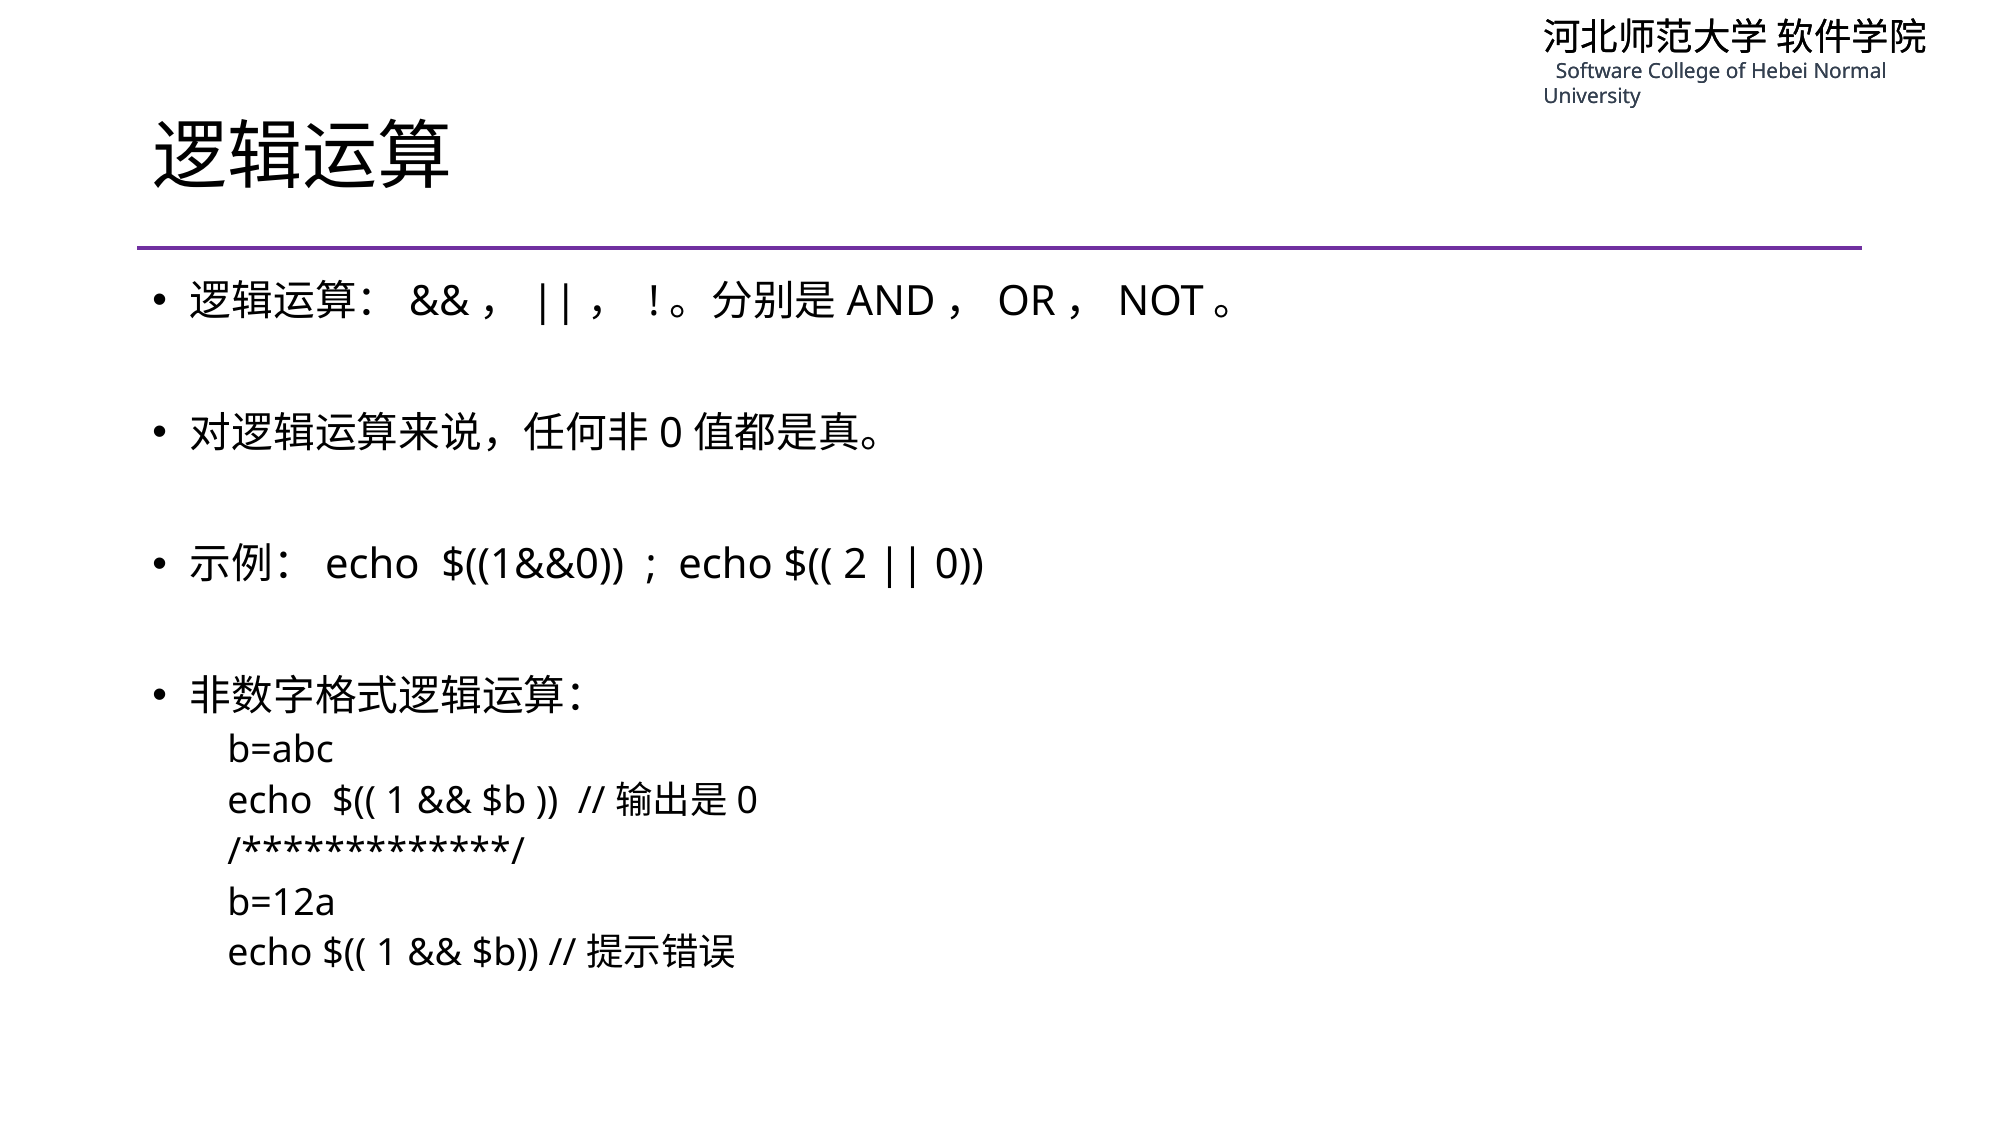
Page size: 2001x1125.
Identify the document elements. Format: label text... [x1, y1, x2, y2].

title 逻辑运算 [137, 110, 1863, 230]
list 逻辑运算：&&，||， !。分别是AND，OR，NOT。 对逻辑运算来说，任何非0值都是真。 示例：echo $((1&&0)) ; echo $(( 2 || 0)) 非数字格式逻辑运算： b=abc echo $(( 1 && $b )) //输出是0 /*************/ b=12a echo $(( 1 && $b)) //提示错误 [137, 271, 1863, 1100]
